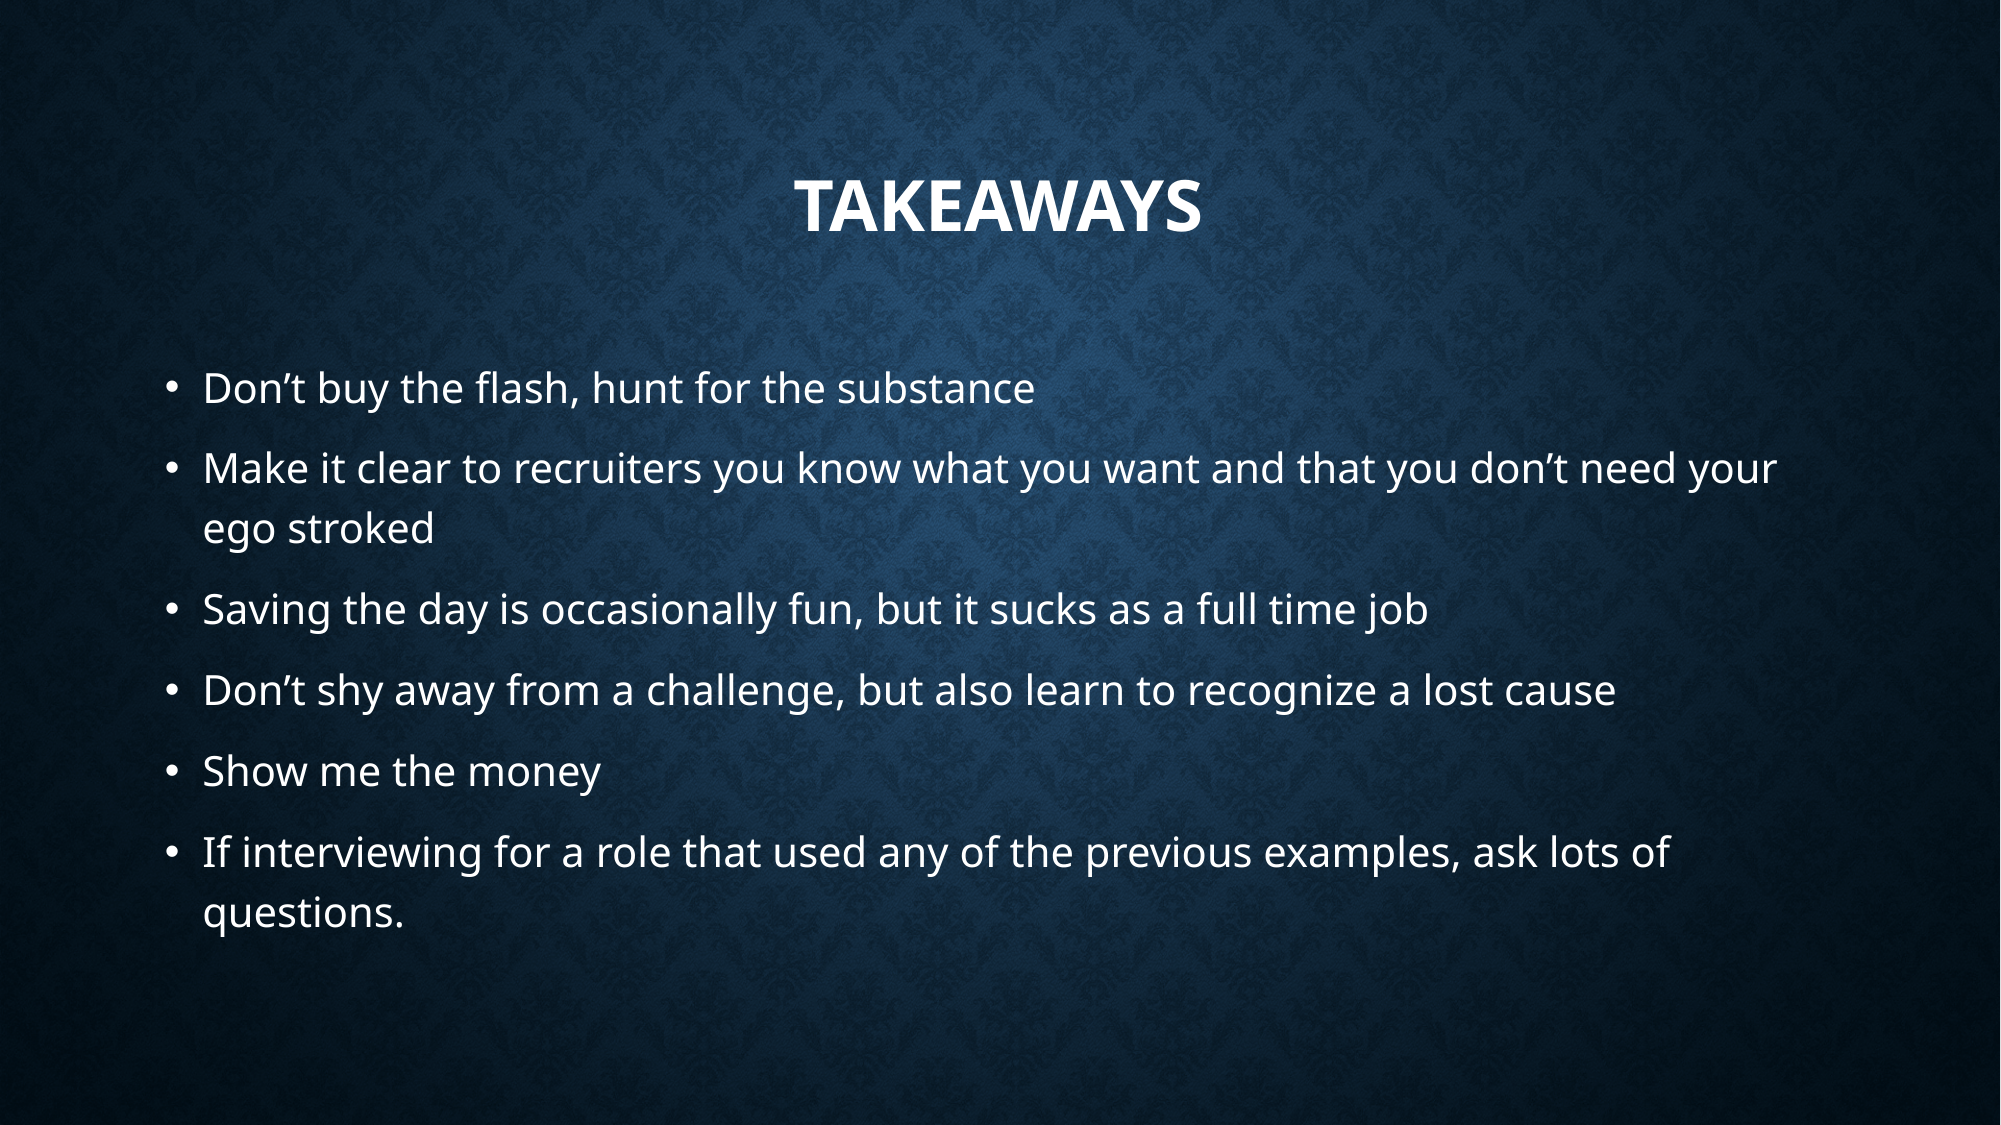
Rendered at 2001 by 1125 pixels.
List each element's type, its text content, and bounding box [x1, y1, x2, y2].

list Don’t buy the flash, hunt for the substance Make it clear to recruiters you know what you want and that you don’t need your ego stroked Saving the day is occasionally fun, but it sucks as a full time job Don’t shy away from a challenge, but also learn to recognize a lost cause Show me the money If interviewing for a role that used any of the previous examples, ask lots of questions. [149, 343, 1849, 950]
title Takeaways [149, 99, 1849, 318]
